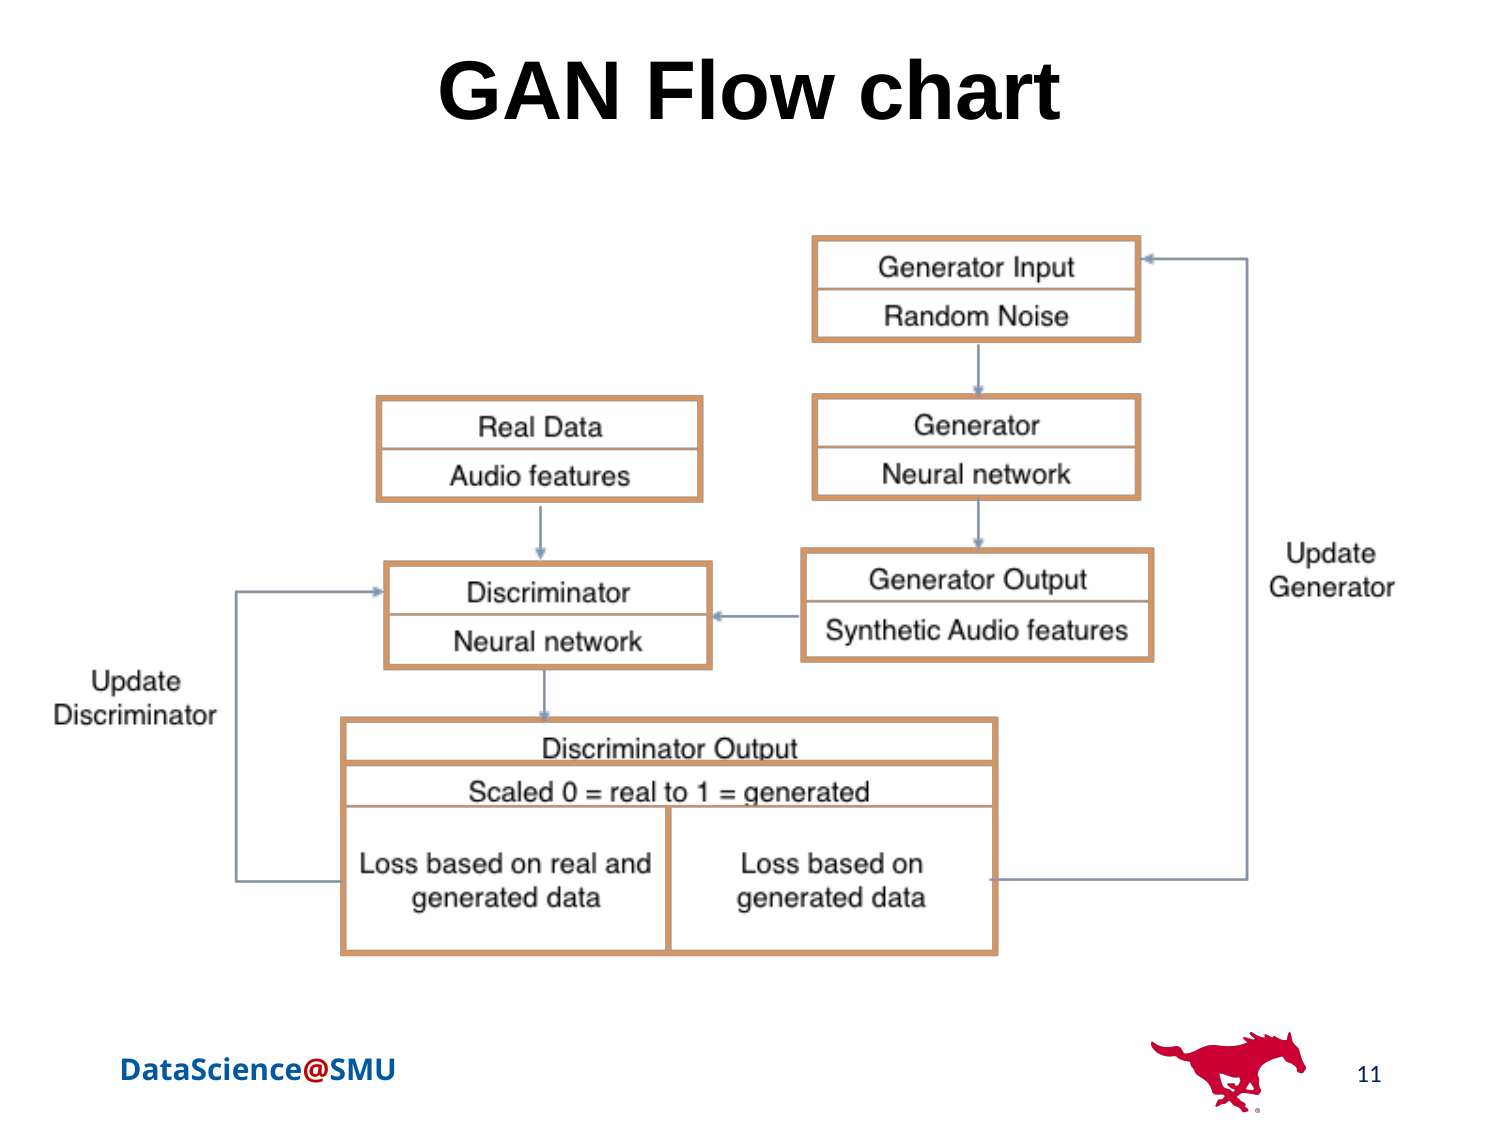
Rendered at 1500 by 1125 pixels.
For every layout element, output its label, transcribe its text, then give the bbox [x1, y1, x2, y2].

slide_number 11 [1059, 1042, 1397, 1103]
picture [1151, 1103, 1306, 1113]
title GAN Flow chart [103, 0, 1397, 185]
picture [43, 234, 1410, 960]
picture [1151, 1032, 1306, 1042]
